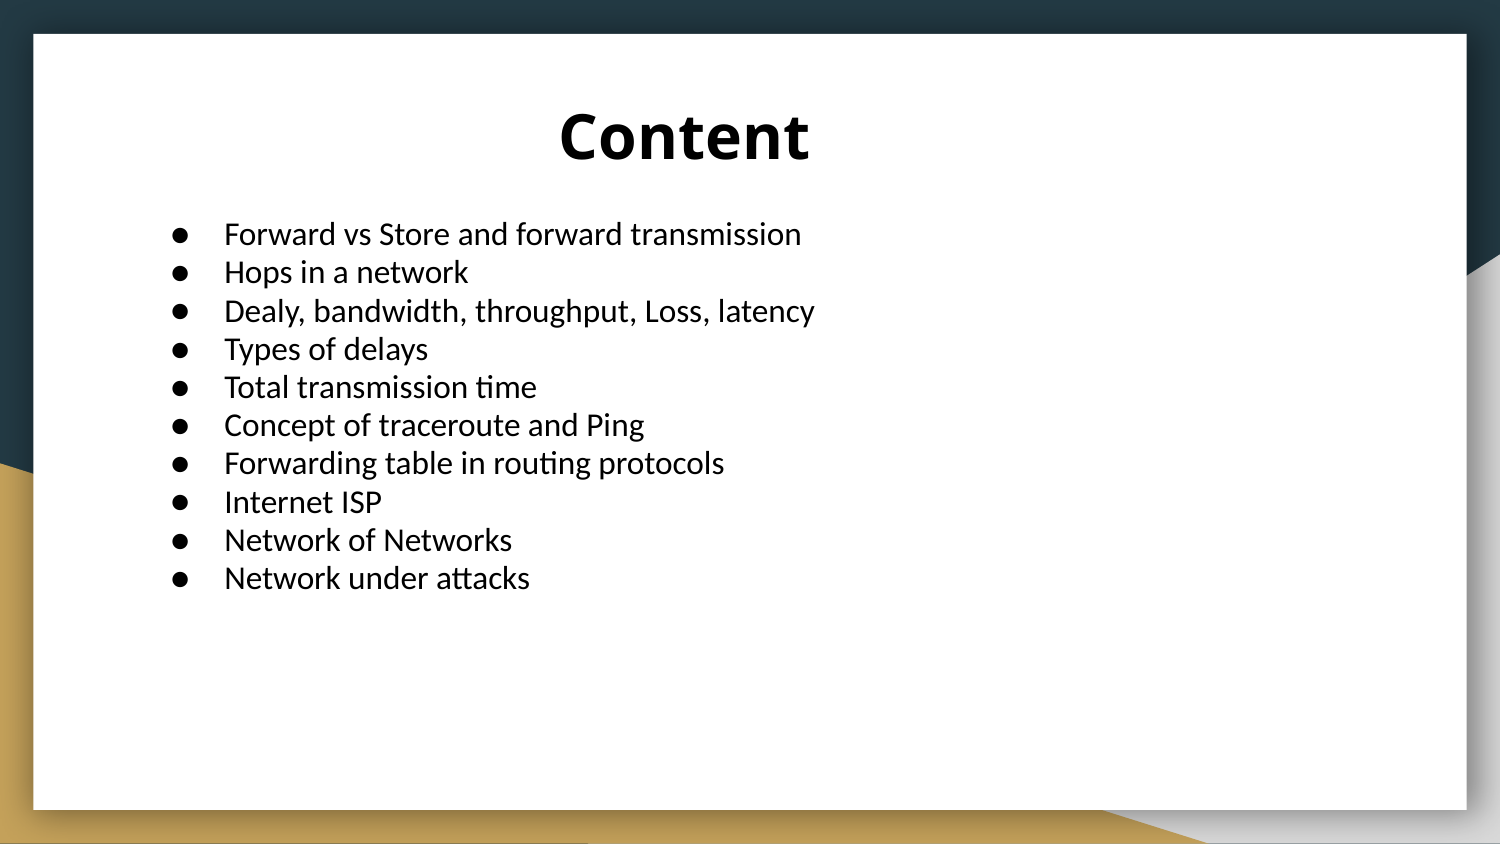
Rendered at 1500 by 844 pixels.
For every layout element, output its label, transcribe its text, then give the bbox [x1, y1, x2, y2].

list Forward vs Store and forward transmission Hops in a network Dealy, bandwidth, throughput, Loss, latency Types of delays Total transmission time Concept of traceroute and Ping Forwarding table in routing protocols Internet ISP Network of Networks Network under attacks [134, 200, 1366, 780]
title Content [543, 77, 1500, 235]
